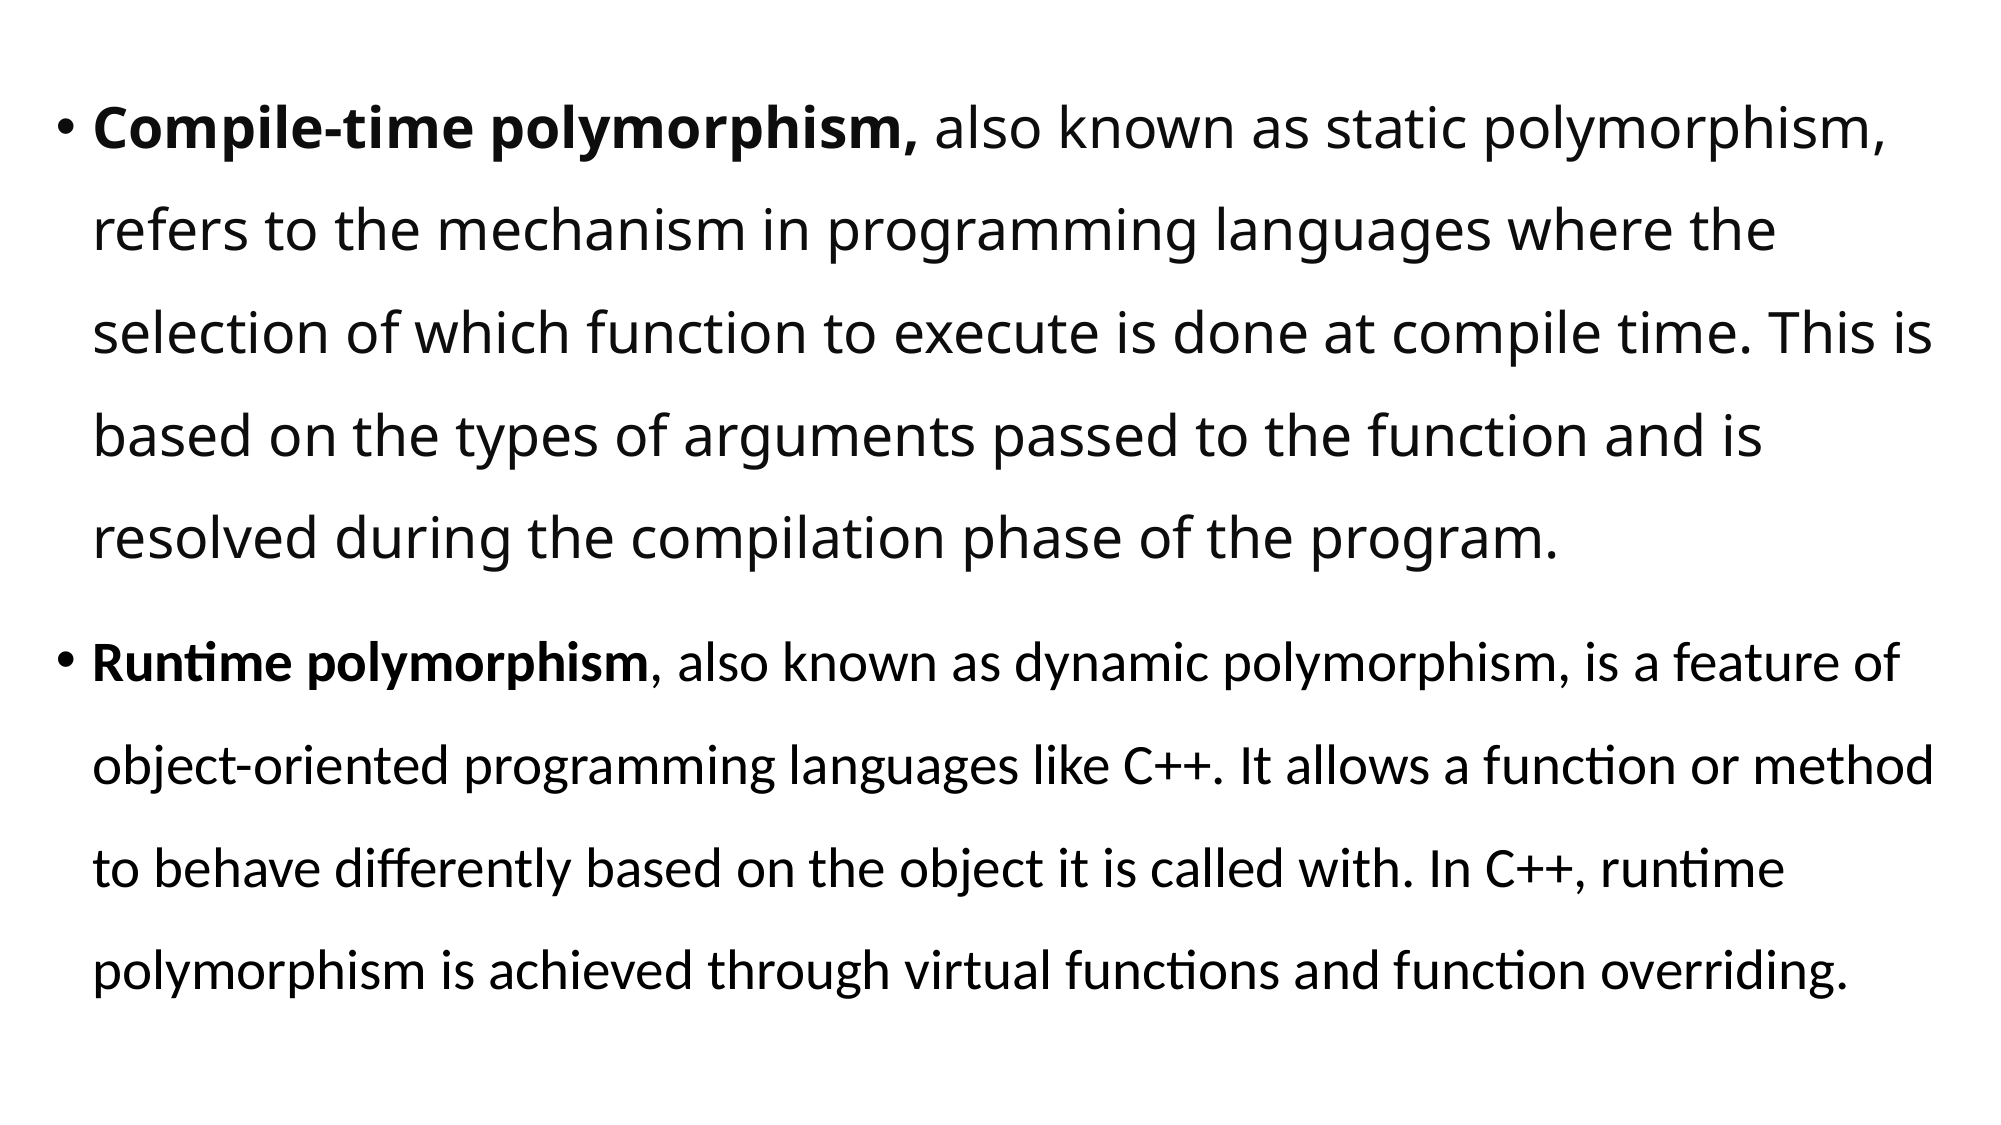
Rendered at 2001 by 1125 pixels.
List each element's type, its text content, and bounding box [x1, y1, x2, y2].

list Compile-time polymorphism, also known as static polymorphism, refers to the mechanism in programming languages where the selection of which function to execute is done at compile time. This is based on the types of arguments passed to the function and is resolved during the compilation phase of the program. Runtime polymorphism, also known as dynamic polymorphism, is a feature of object-oriented programming languages like C++. It allows a function or method to behave differently based on the object it is called with. In C++, runtime polymorphism is achieved through virtual functions and function overriding. [40, 49, 1979, 1108]
